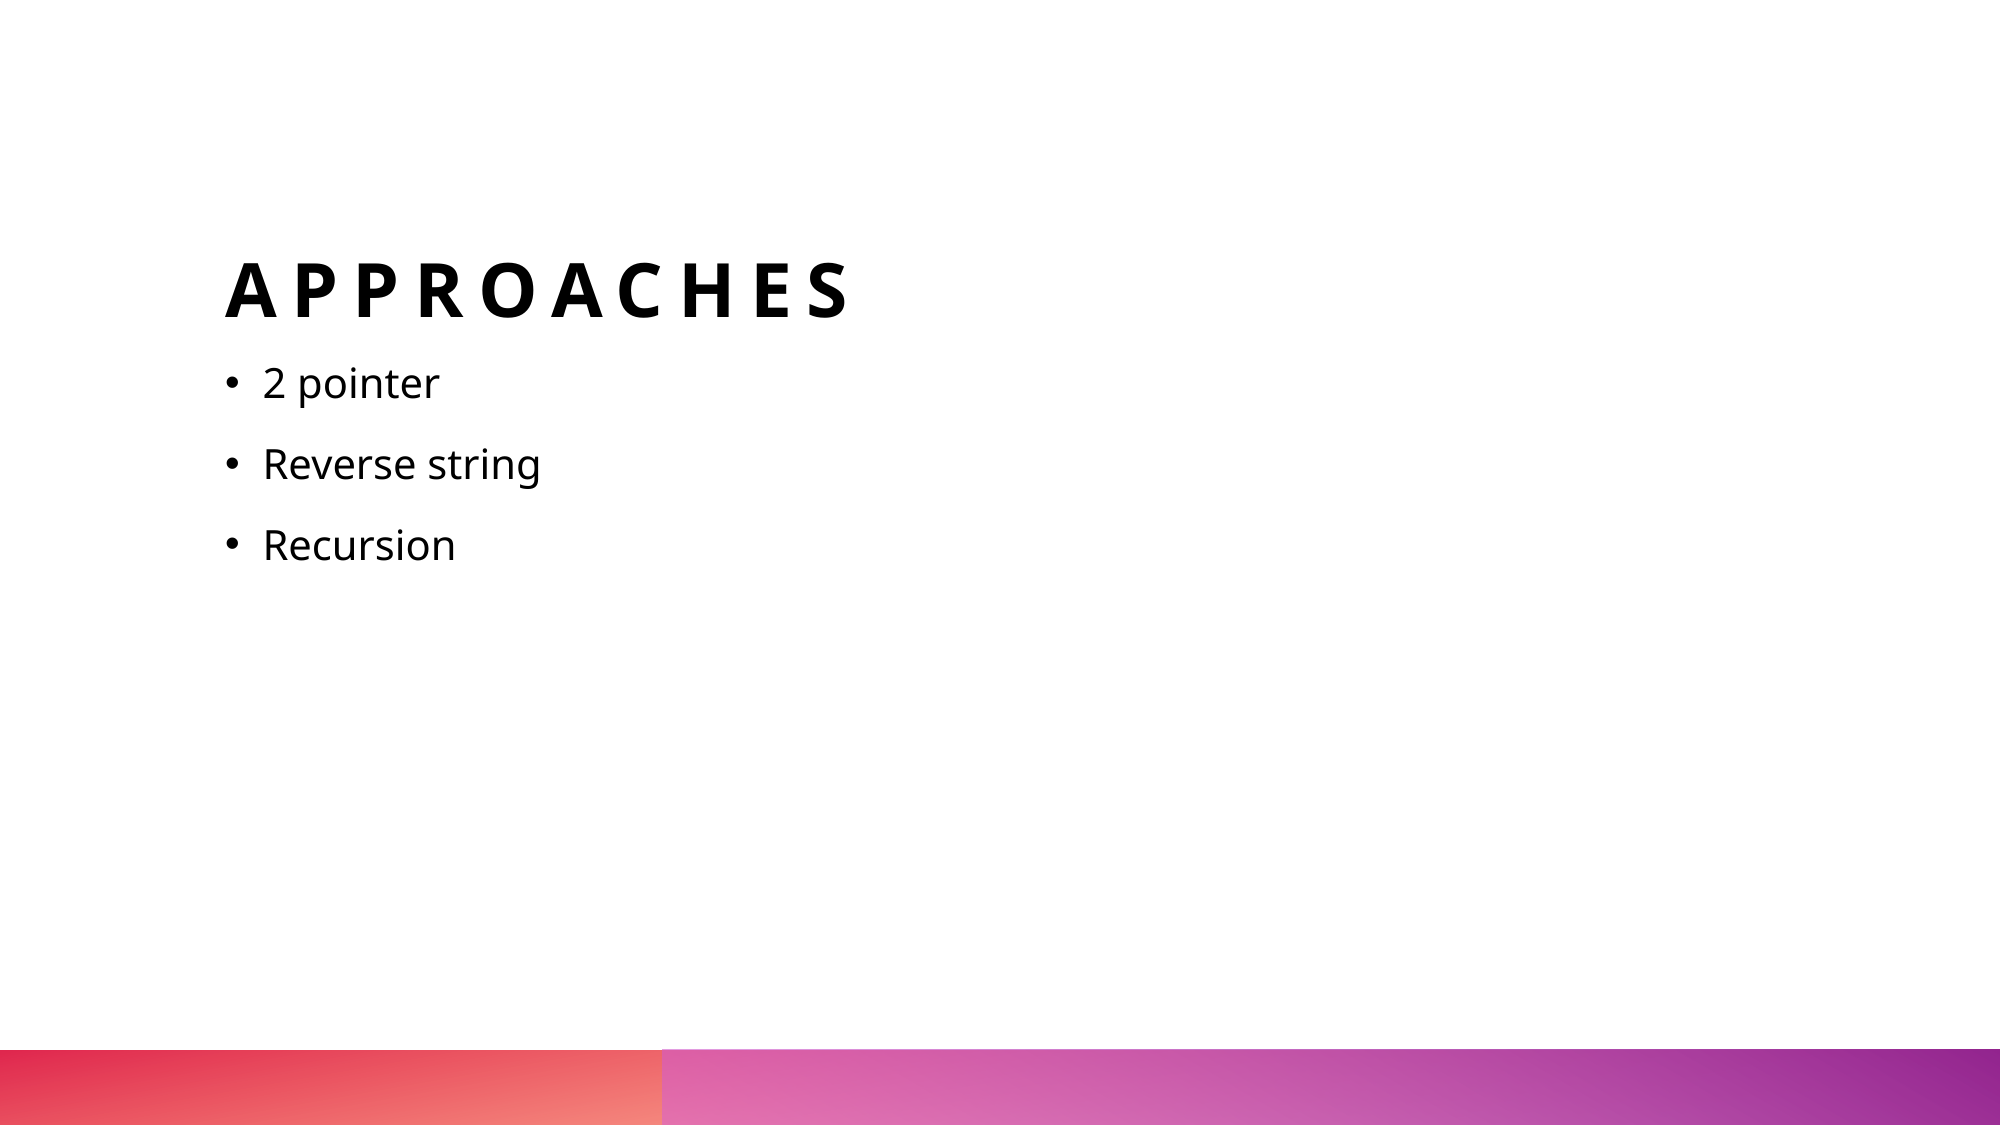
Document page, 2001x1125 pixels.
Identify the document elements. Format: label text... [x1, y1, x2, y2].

list 2 pointer Reverse string Recursion [225, 346, 1905, 996]
title Approaches [225, 130, 1905, 333]
